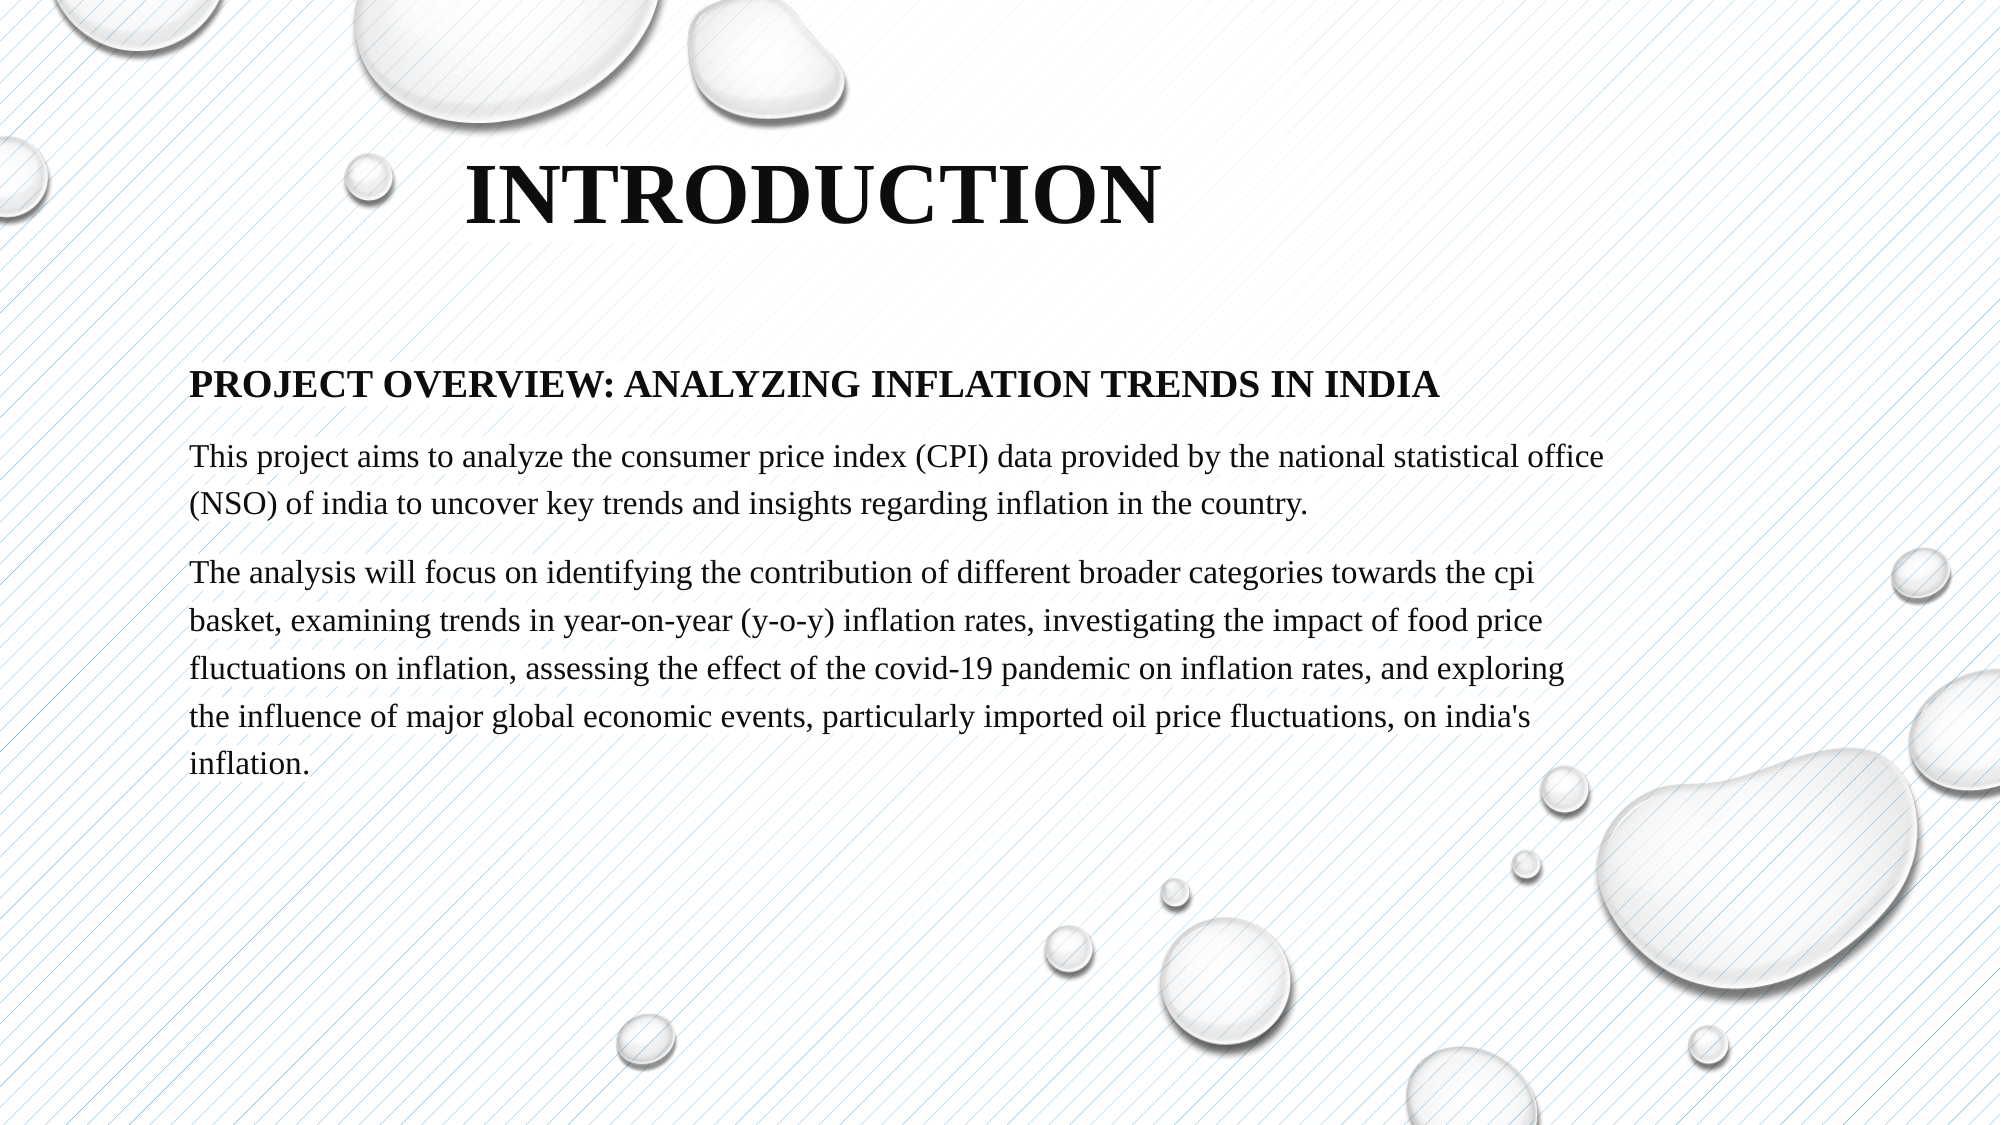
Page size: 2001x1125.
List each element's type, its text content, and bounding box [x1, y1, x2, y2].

picture [0, 0, 2000, 1125]
subtitle Project Overview: Analyzing Inflation Trends in India This project aims to analyze the consumer price index (CPI) data provided by the national statistical office (NSO) of india to uncover key trends and insights regarding inflation in the country. The analysis will focus on identifying the contribution of different broader categories towards the cpi basket, examining trends in year-on-year (y-o-y) inflation rates, investigating the impact of food price fluctuations on inflation, assessing the effect of the covid-19 pandemic on inflation rates, and exploring the influence of major global economic events, particularly imported oil price fluctuations, on india's inflation. [174, 262, 1623, 1023]
title Introduction [440, 116, 1188, 250]
